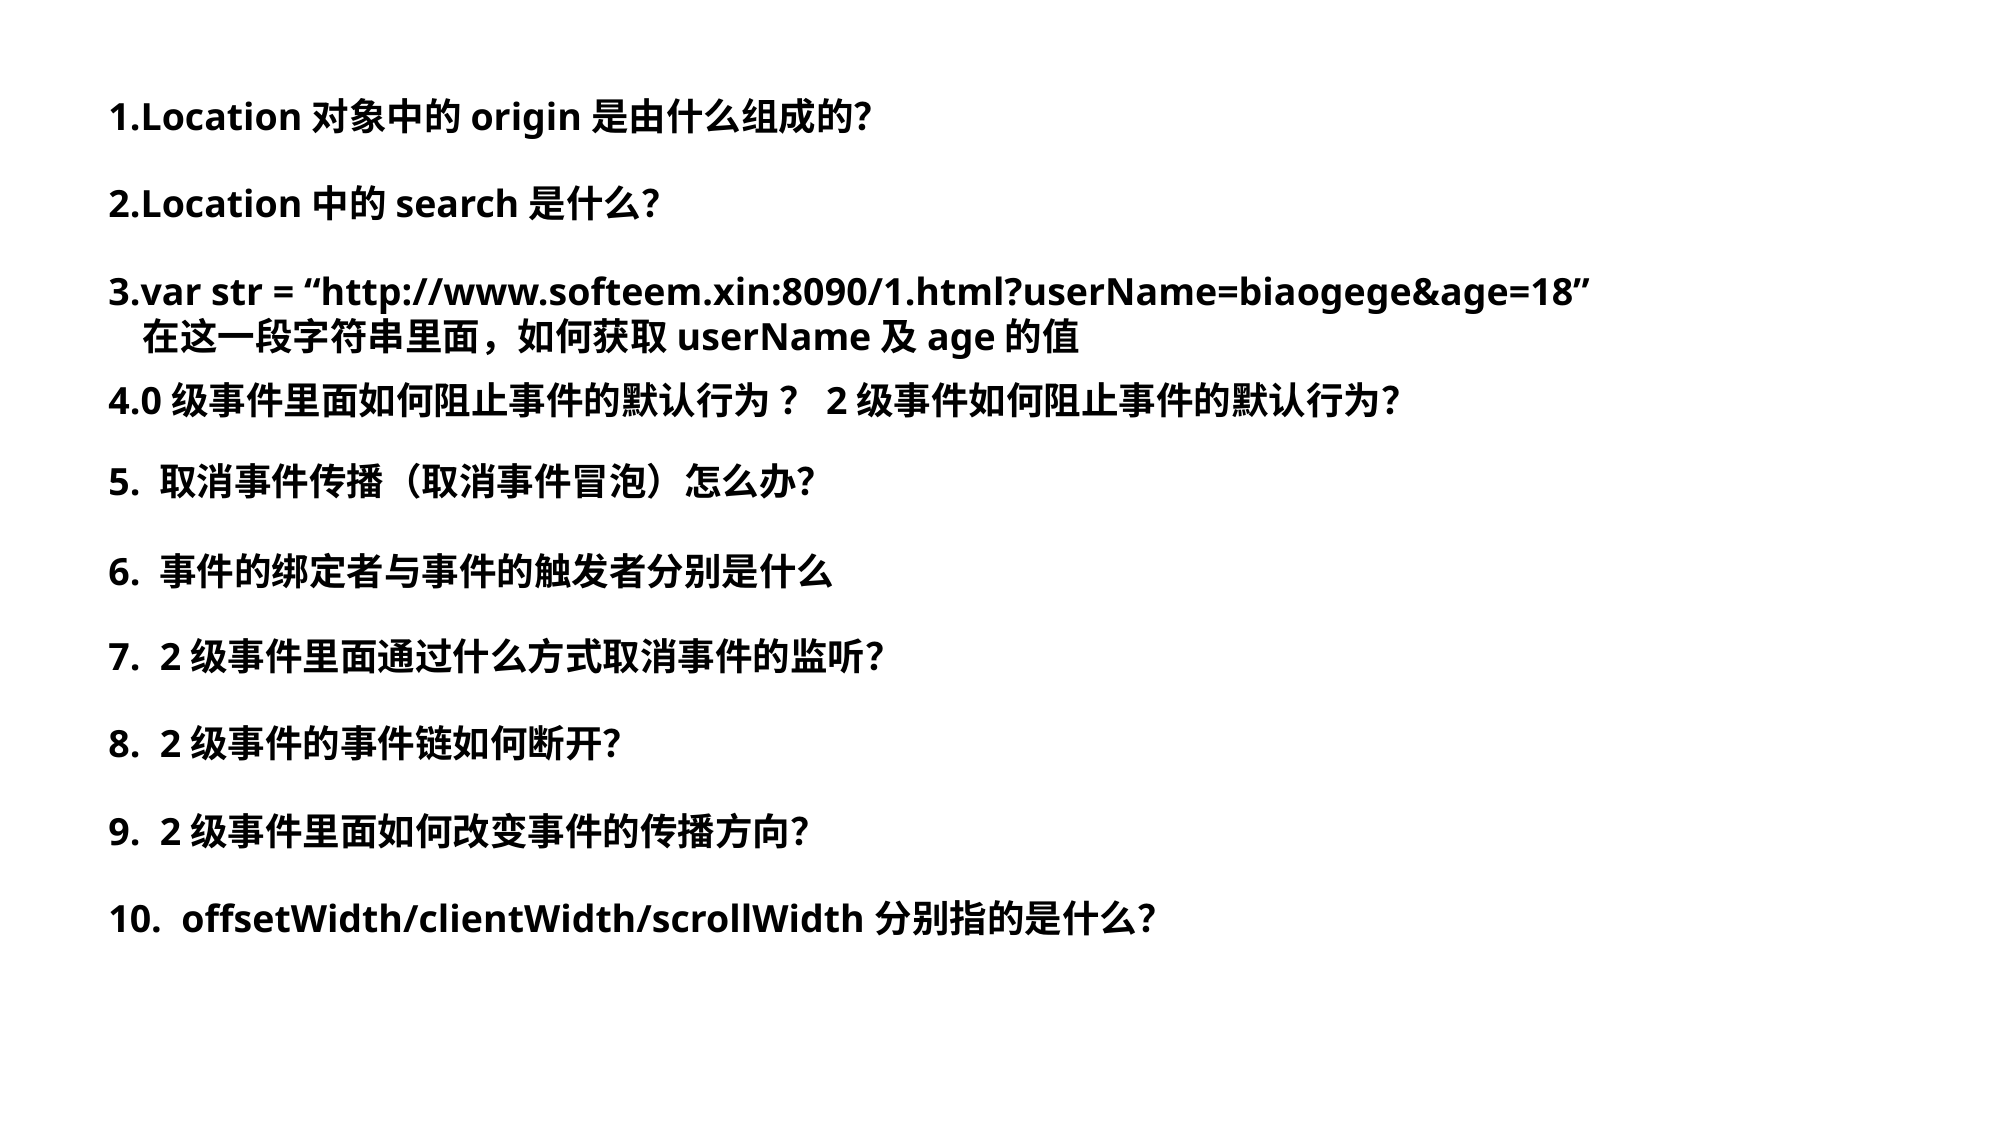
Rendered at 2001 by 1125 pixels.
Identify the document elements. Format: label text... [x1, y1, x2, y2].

text_box 4.0级事件里面如何阻止事件的默认行为 ？2级事件如何阻止事件的默认行为？ [93, 370, 1622, 430]
text_box 2.Location中的search是什么？ [93, 173, 1622, 233]
text_box 3.var str = “http://www.softeem.xin:8090/1.html?userName=biaogege&age=18” 在这一段字符串里面，如何获取userName及age的值 [93, 260, 1622, 366]
text_box 6. 事件的绑定者与事件的触发者分别是什么 [93, 540, 1622, 601]
text_box 9. 2级事件里面如何改变事件的传播方向？ [93, 800, 1724, 861]
text_box 10. offsetWidth/clientWidth/scrollWidth分别指的是什么？ [93, 888, 1724, 948]
text_box 1.Location对象中的origin是由什么组成的？ [93, 85, 1622, 146]
text_box 7. 2级事件里面通过什么方式取消事件的监听？ [93, 625, 1724, 686]
text_box 8. 2级事件的事件链如何断开？ [93, 713, 1724, 773]
text_box 5. 取消事件传播（取消事件冒泡）怎么办？ [93, 450, 1622, 511]
